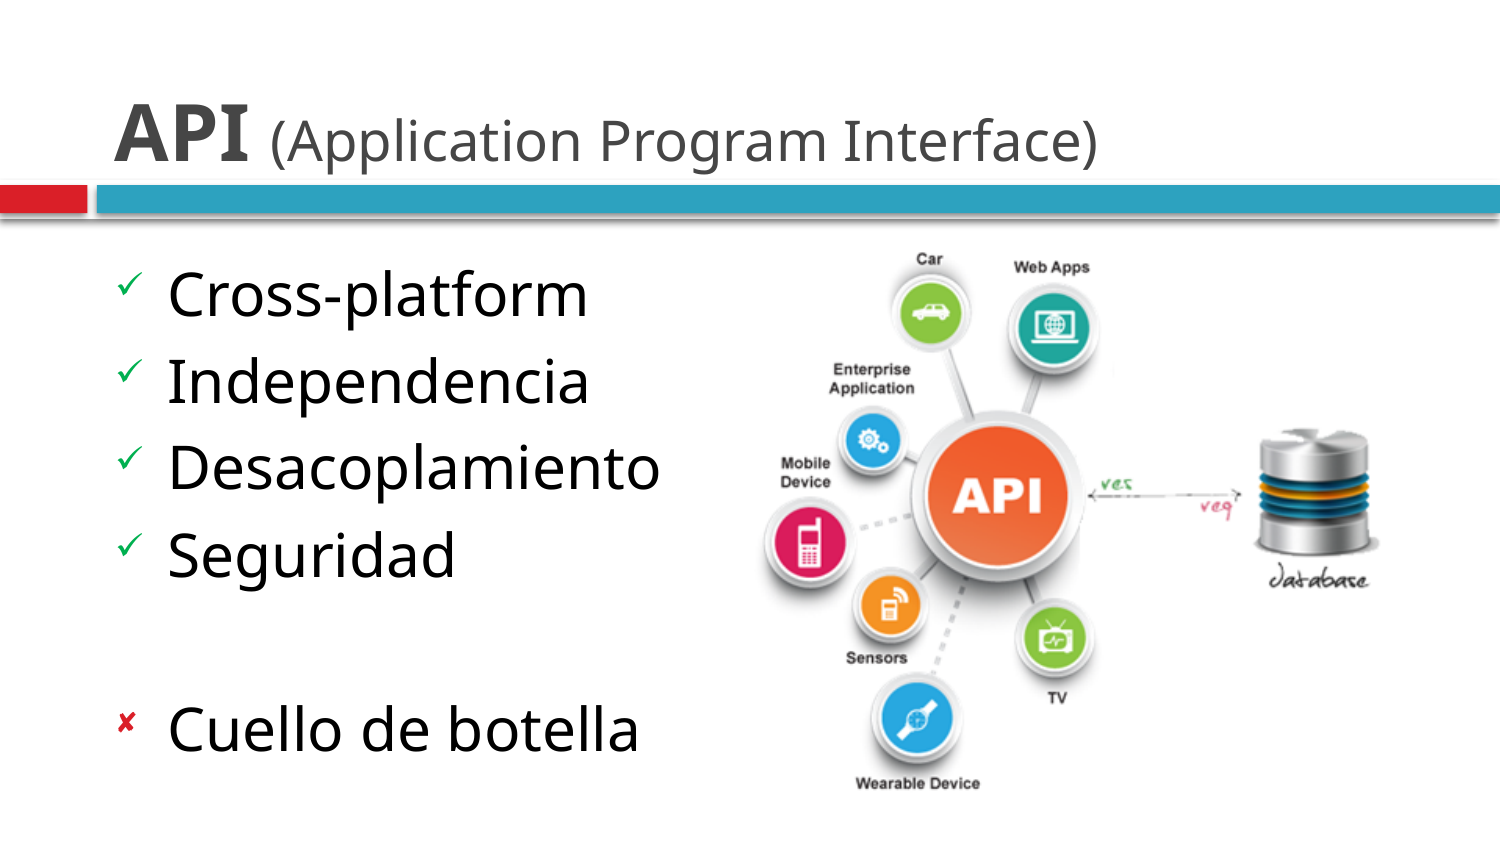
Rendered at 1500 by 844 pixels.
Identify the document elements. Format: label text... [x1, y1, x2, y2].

picture [749, 234, 1418, 812]
list Cross-platform Independencia Desacoplamiento Seguridad Cuello de botella [99, 248, 738, 785]
title API (Application Program Interface) [99, 19, 1488, 185]
